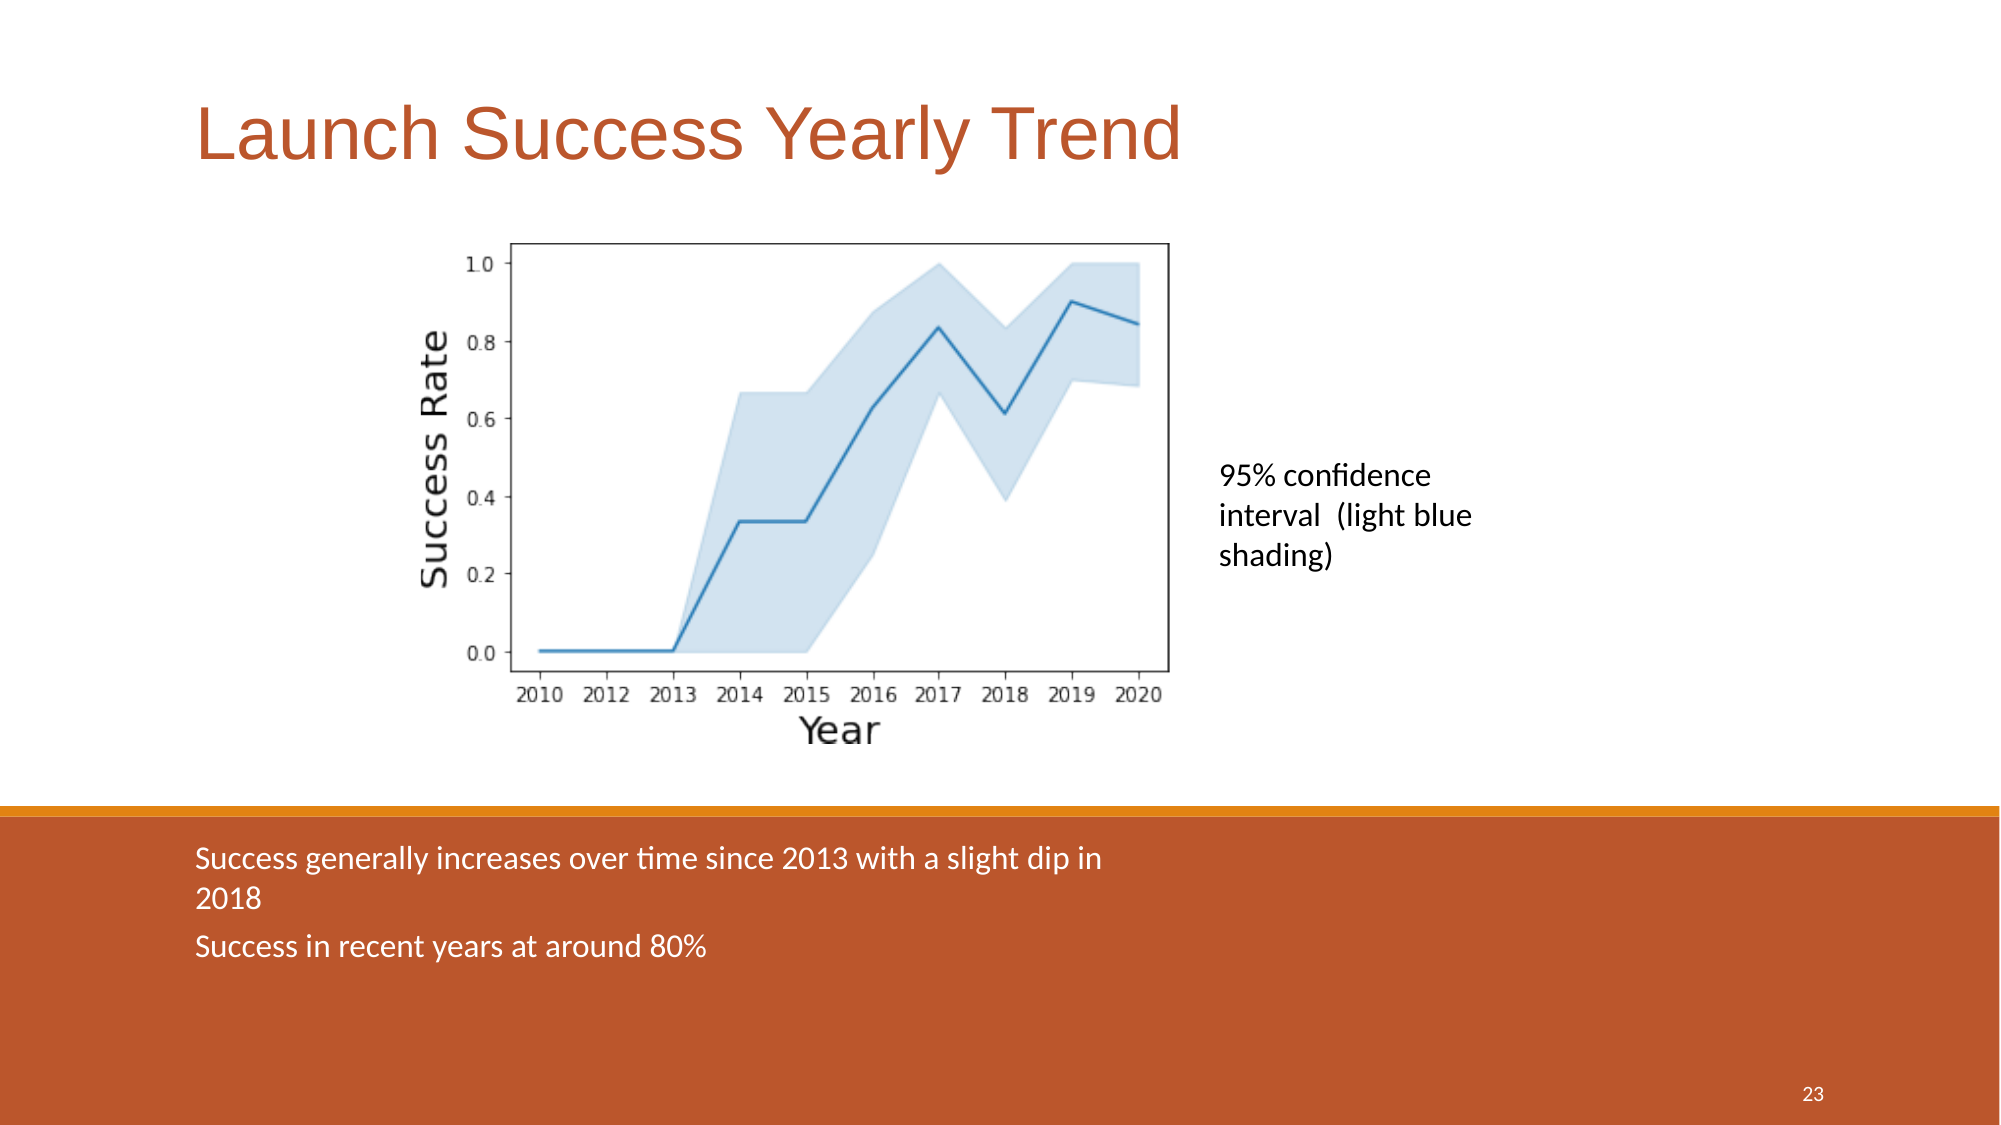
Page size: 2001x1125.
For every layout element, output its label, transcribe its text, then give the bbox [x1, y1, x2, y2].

text_box 95% confidence interval (light blue shading) [1216, 451, 1541, 573]
title Launch Success Yearly Trend [192, 82, 1403, 273]
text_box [0, 806, 2000, 1125]
text_box [420, 243, 1170, 744]
